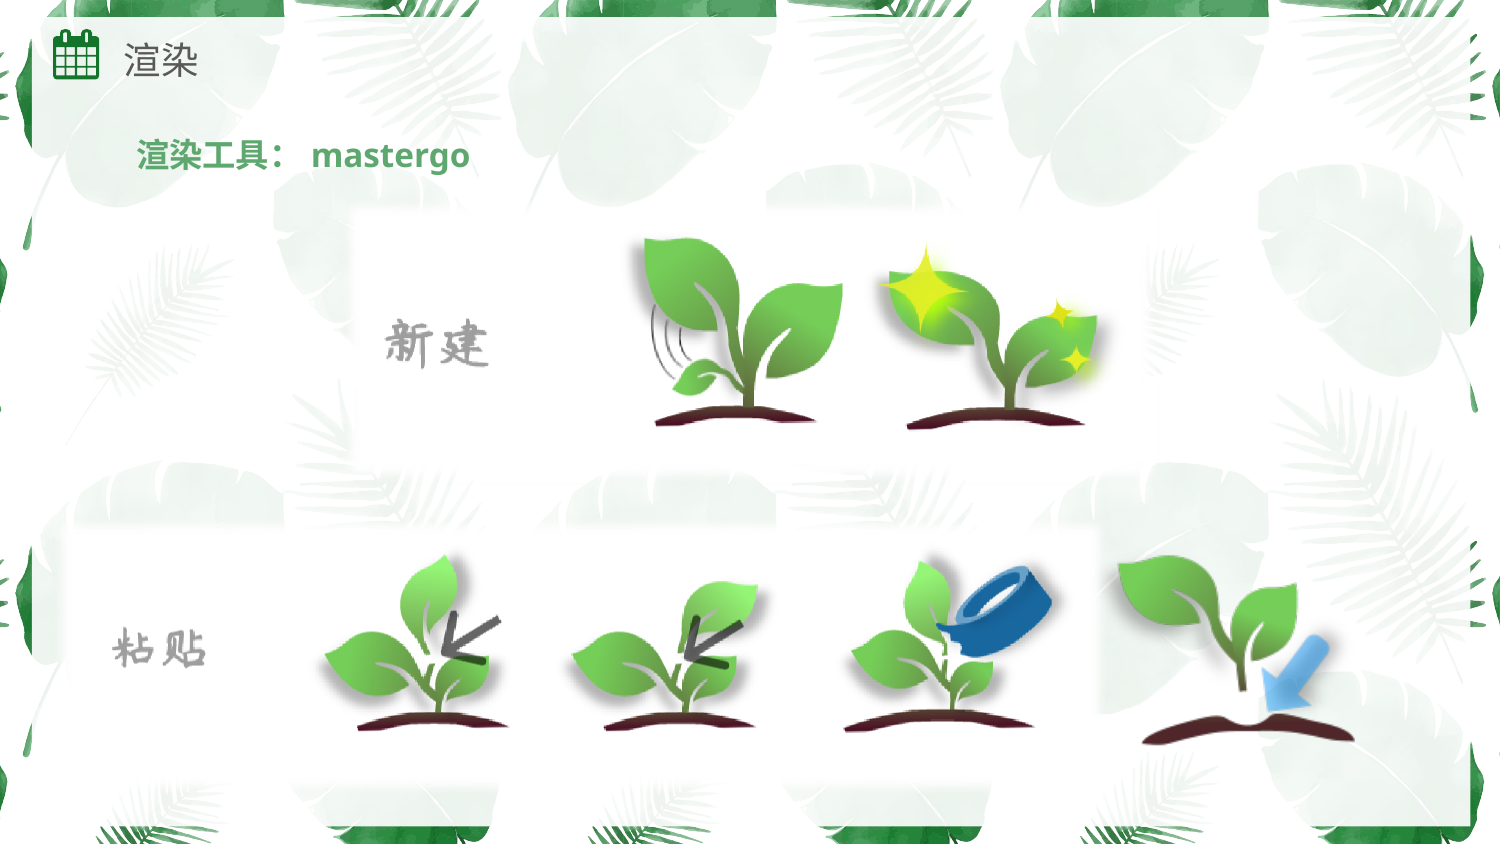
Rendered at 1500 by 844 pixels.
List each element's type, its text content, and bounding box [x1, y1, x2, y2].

picture [0, 0, 1500, 844]
text_box 渲染工具：mastergo [136, 134, 471, 215]
text_box 渲染 [123, 28, 474, 91]
